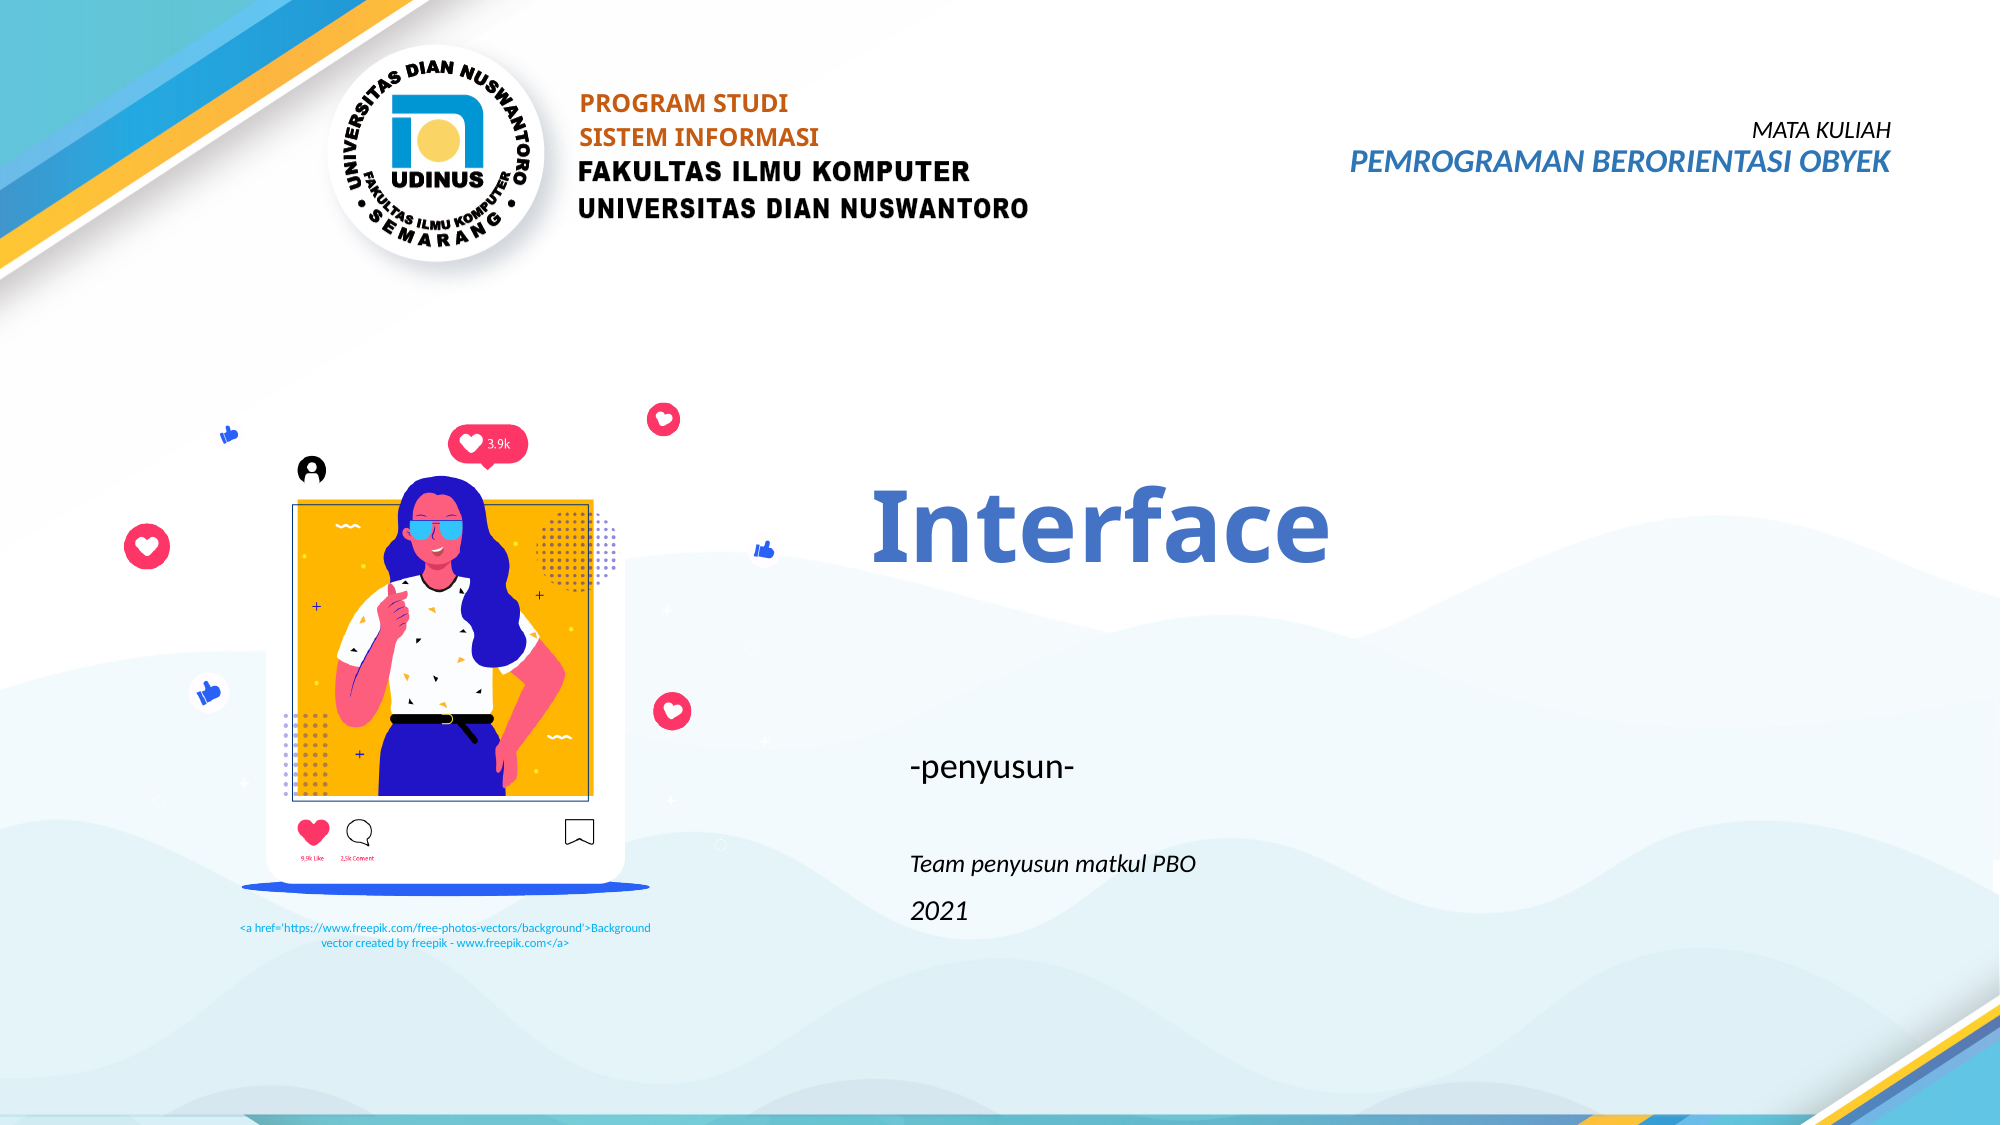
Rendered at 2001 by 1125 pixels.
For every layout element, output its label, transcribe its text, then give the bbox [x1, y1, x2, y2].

subtitle -penyusun- Team penyusun matkul PBO 2021 [894, 739, 1679, 936]
text_box PROGRAM STUDI SISTEM INFORMASI [564, 70, 1199, 165]
text_box [365, 34, 953, 130]
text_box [20, 374, 871, 954]
title Interface [856, 330, 1693, 592]
picture [0, 0, 2000, 1125]
text_box MATA KULIAH PEMROGRAMAN BERORIENTASI OBYEK [1306, 109, 1907, 221]
